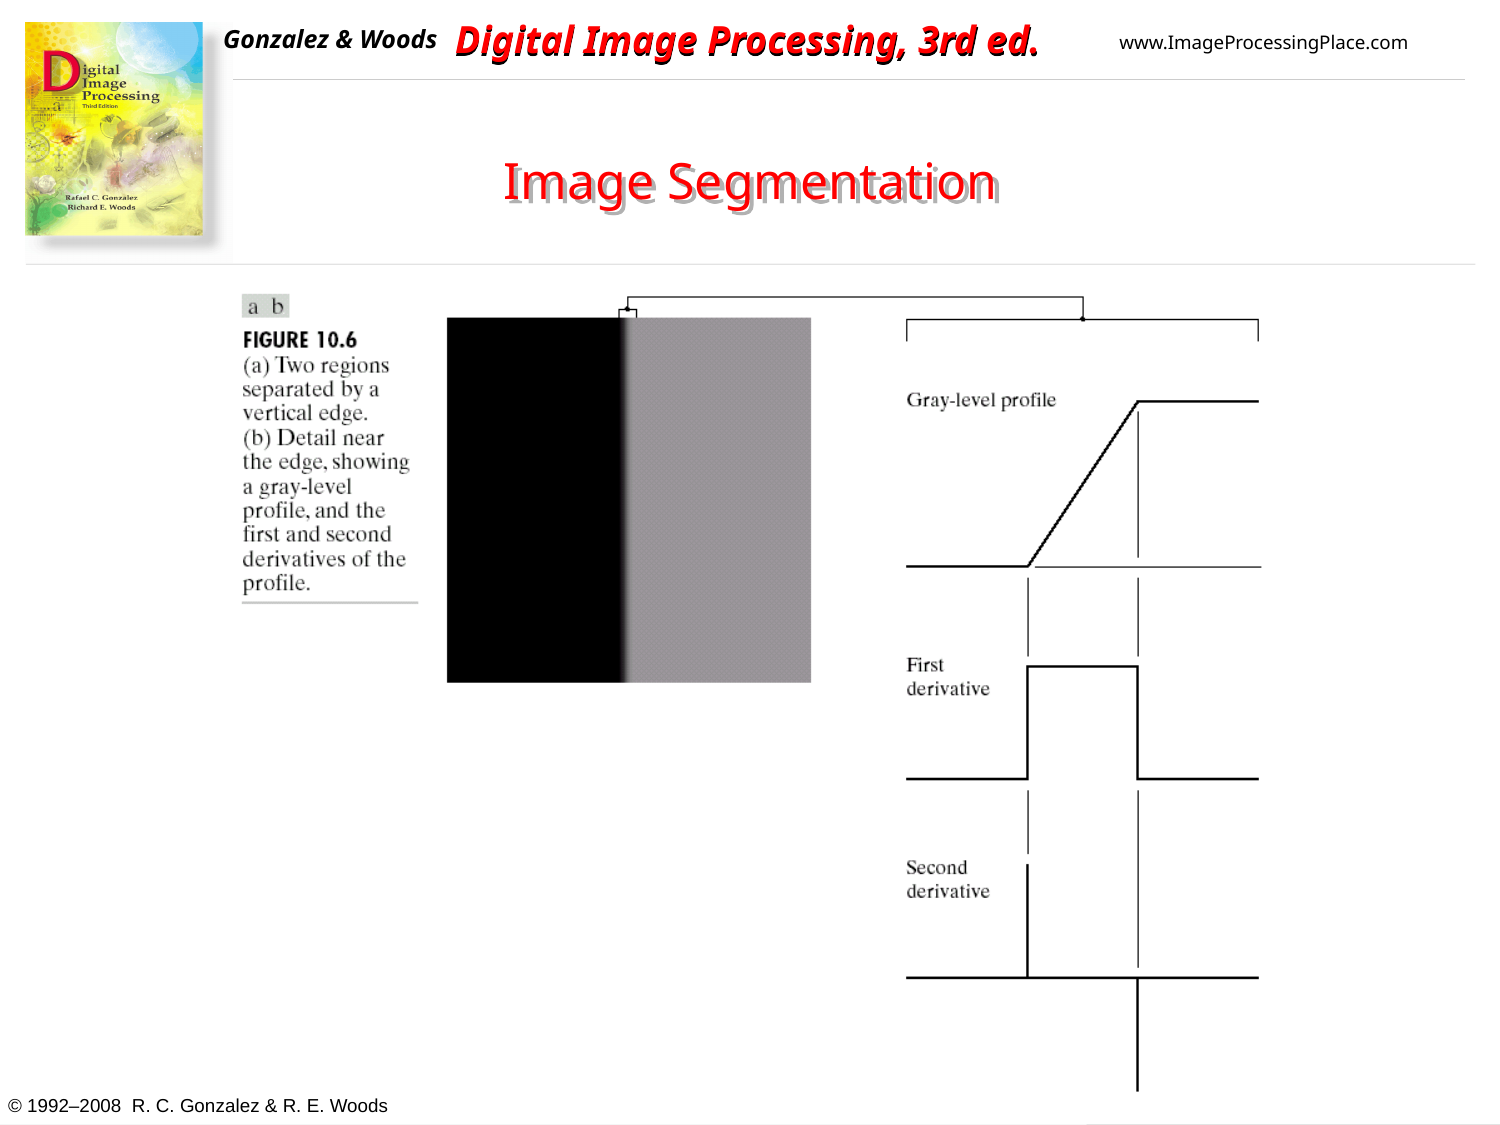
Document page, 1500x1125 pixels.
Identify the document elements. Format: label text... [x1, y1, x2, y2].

picture [25, 22, 233, 263]
text_box Image Segmentation [488, 81, 1014, 217]
picture [228, 34, 233, 45]
picture [237, 289, 1269, 1098]
